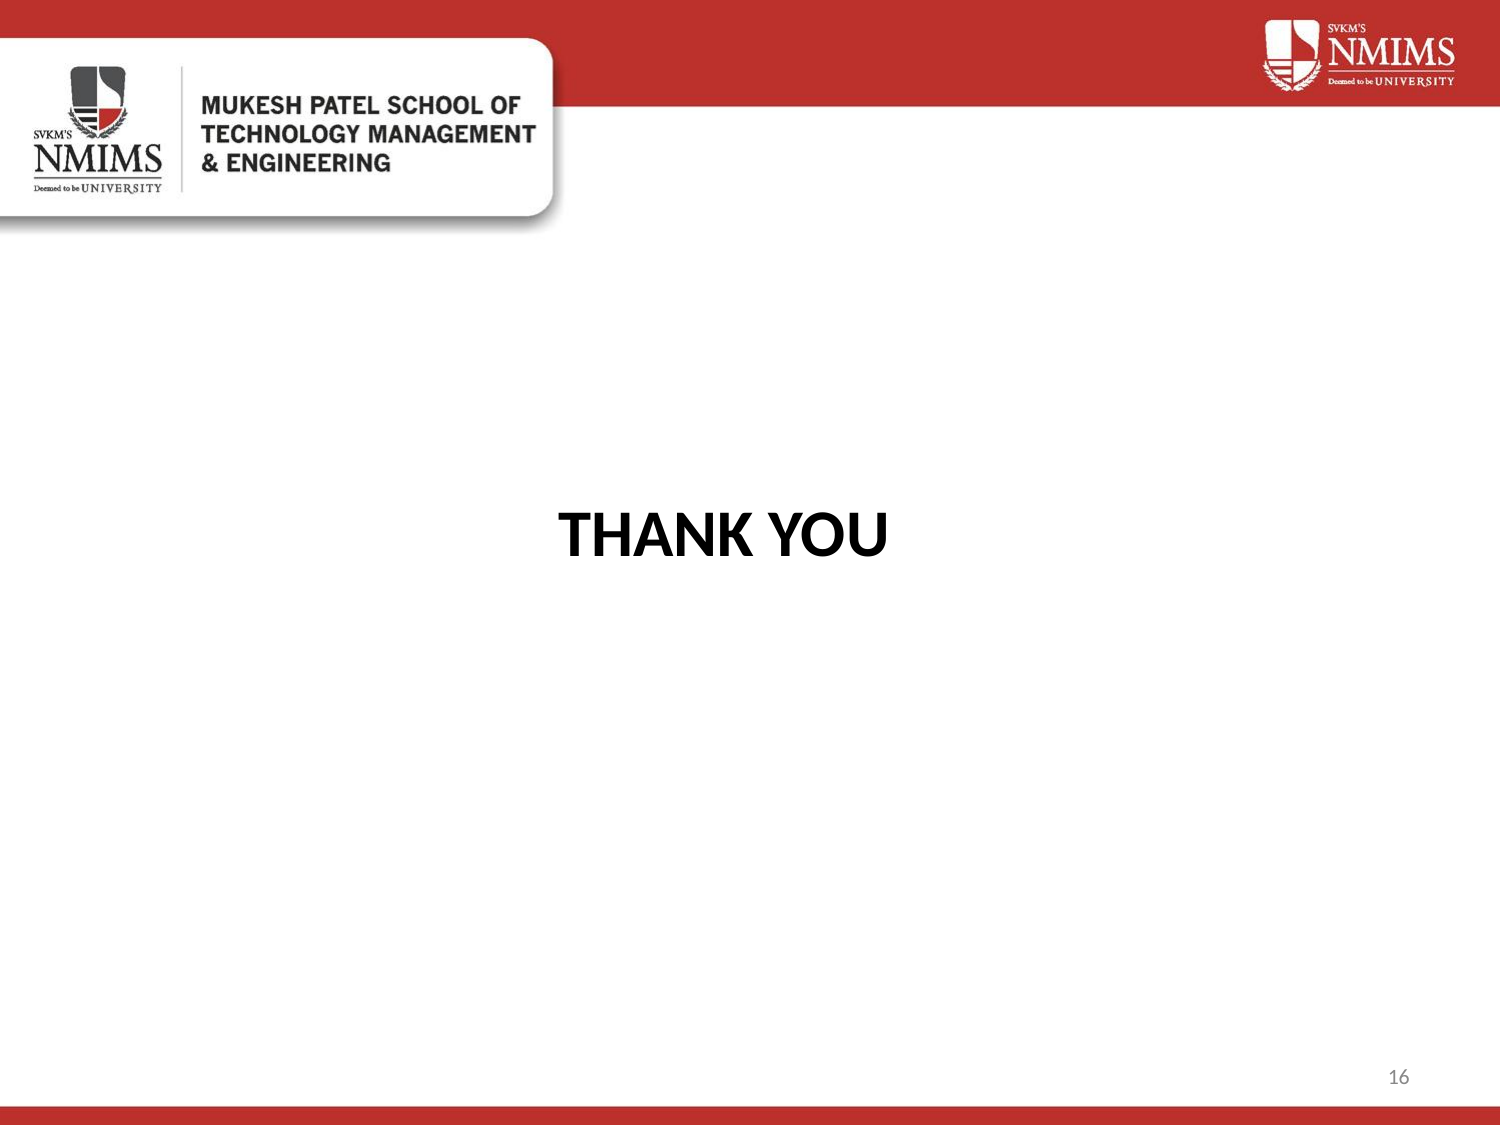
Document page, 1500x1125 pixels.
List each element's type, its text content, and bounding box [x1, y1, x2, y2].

picture [0, 0, 1500, 1125]
slide_number 16 [1074, 1045, 1425, 1106]
title THANK YOU [86, 409, 1362, 651]
